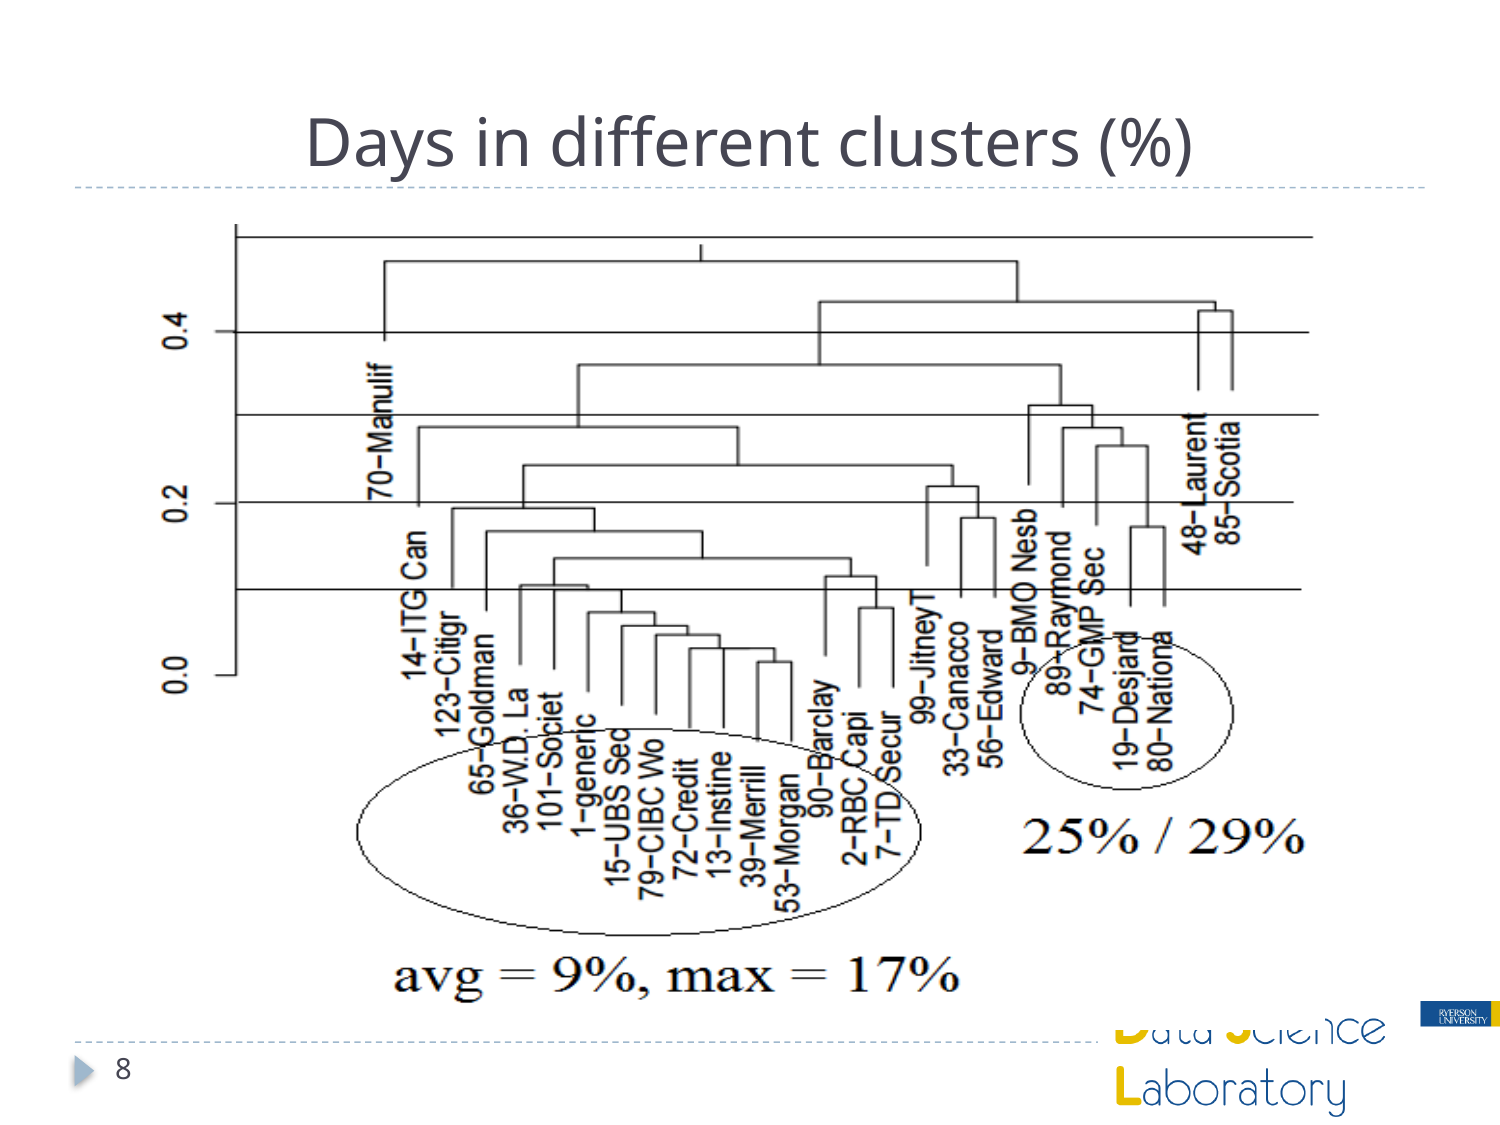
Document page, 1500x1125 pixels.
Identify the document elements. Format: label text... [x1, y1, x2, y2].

title Days in different clusters (%) [75, 24, 1425, 188]
slide_number 8 [100, 1042, 426, 1103]
picture [137, 224, 1500, 1125]
